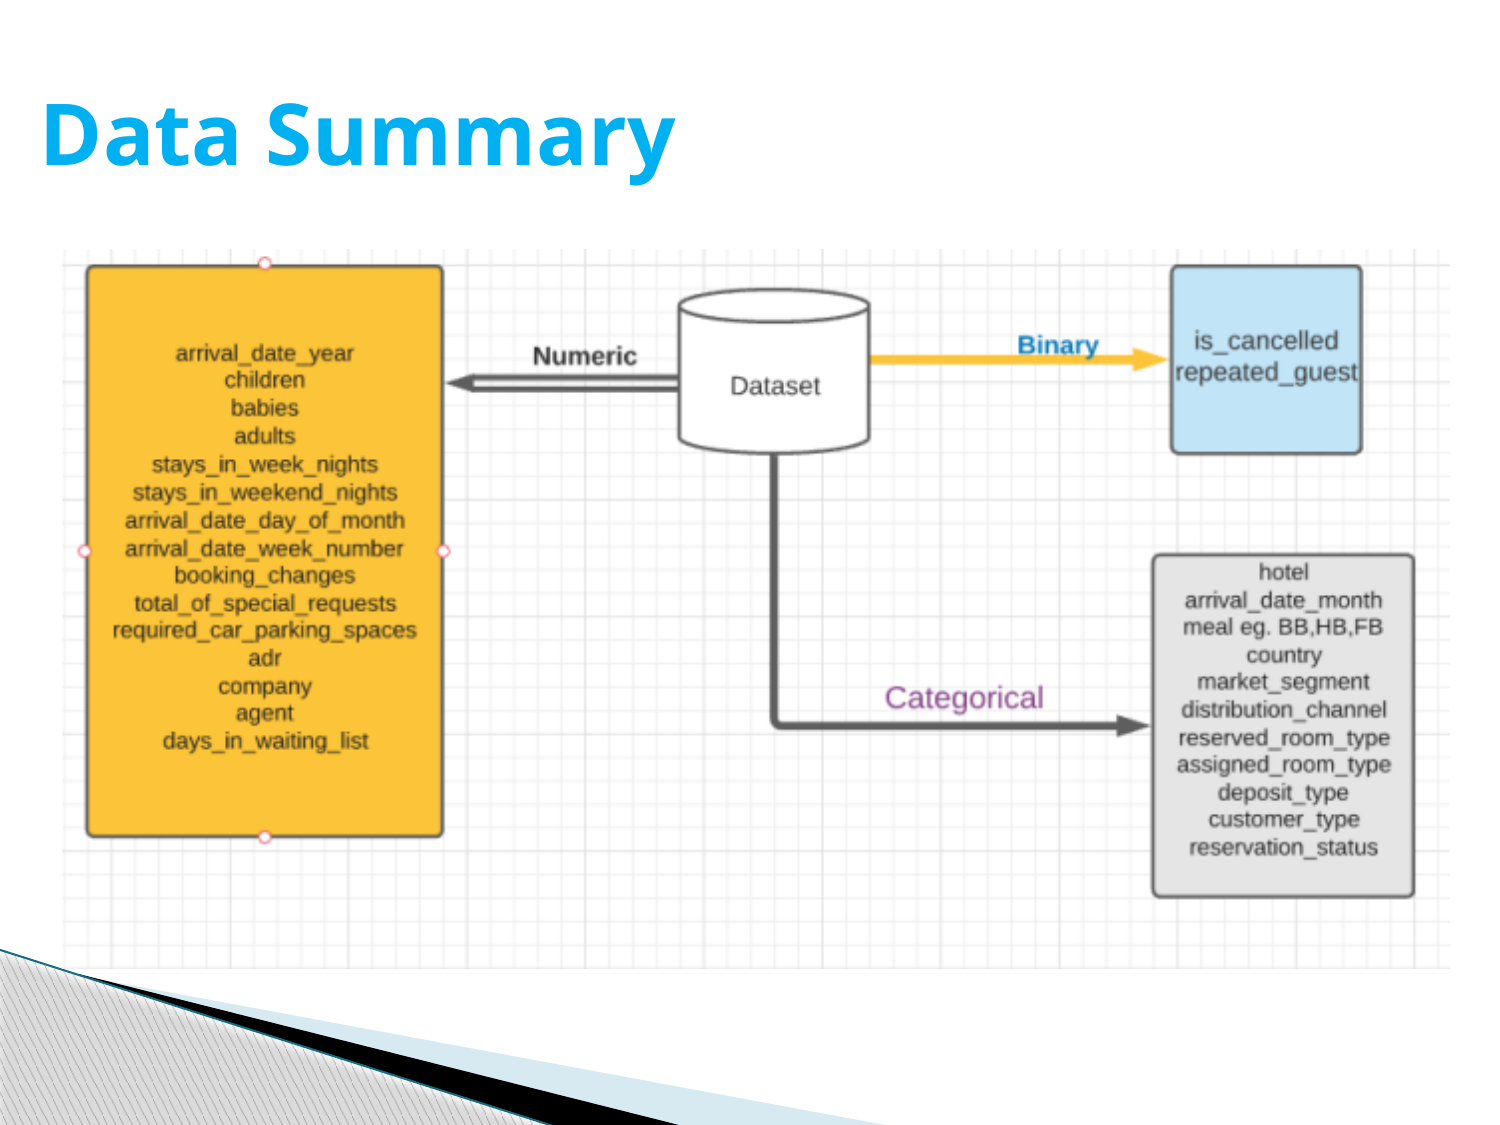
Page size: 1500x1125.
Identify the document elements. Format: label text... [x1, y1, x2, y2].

picture [62, 249, 1450, 969]
title Data Summary [24, 36, 1376, 226]
